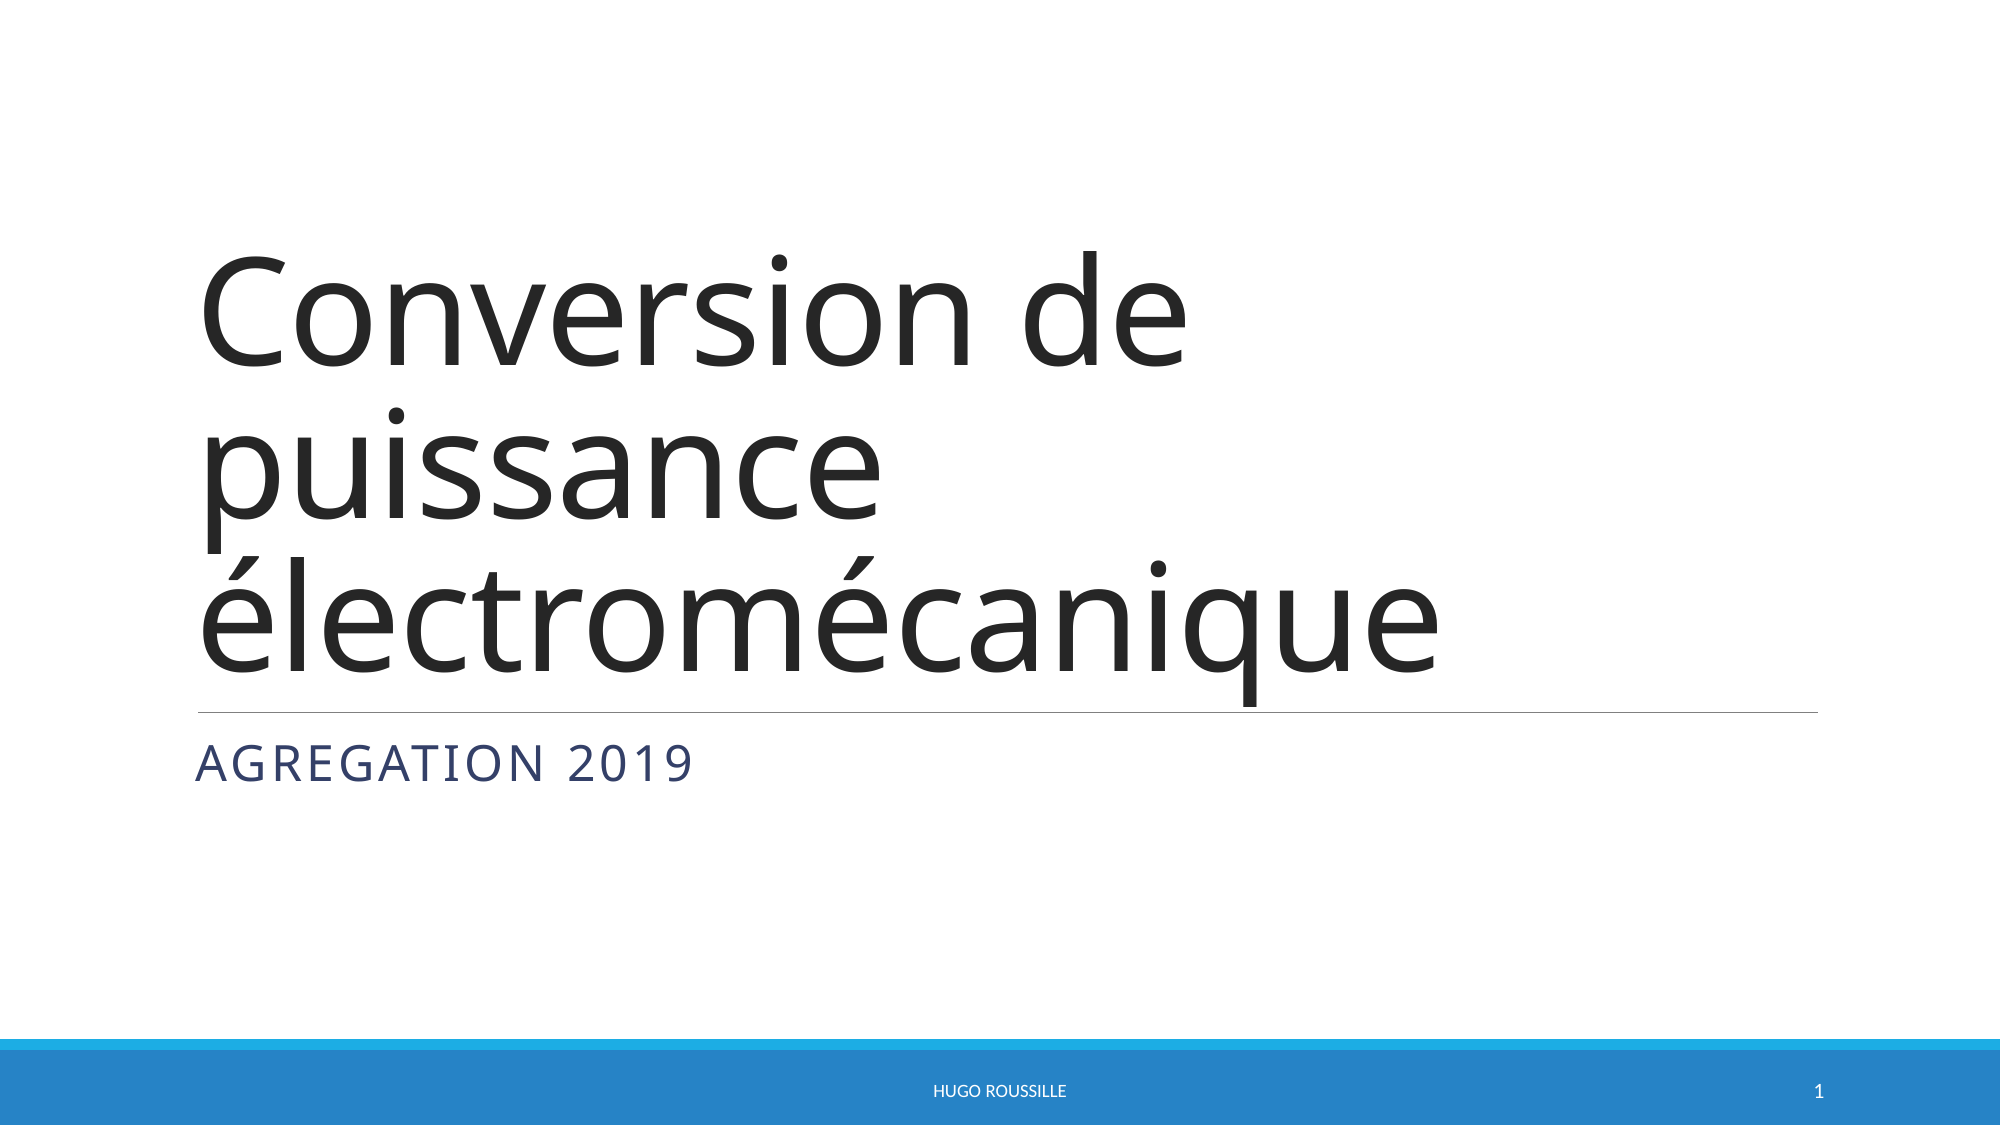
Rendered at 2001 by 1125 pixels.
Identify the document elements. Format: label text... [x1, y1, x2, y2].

slide_number 1 [1624, 1059, 1840, 1120]
title Conversion de puissance électromécanique [180, 124, 1830, 710]
footer HUGO ROUSSILLE [604, 1059, 1396, 1120]
subtitle AGREGATION 2019 [180, 730, 1831, 919]
